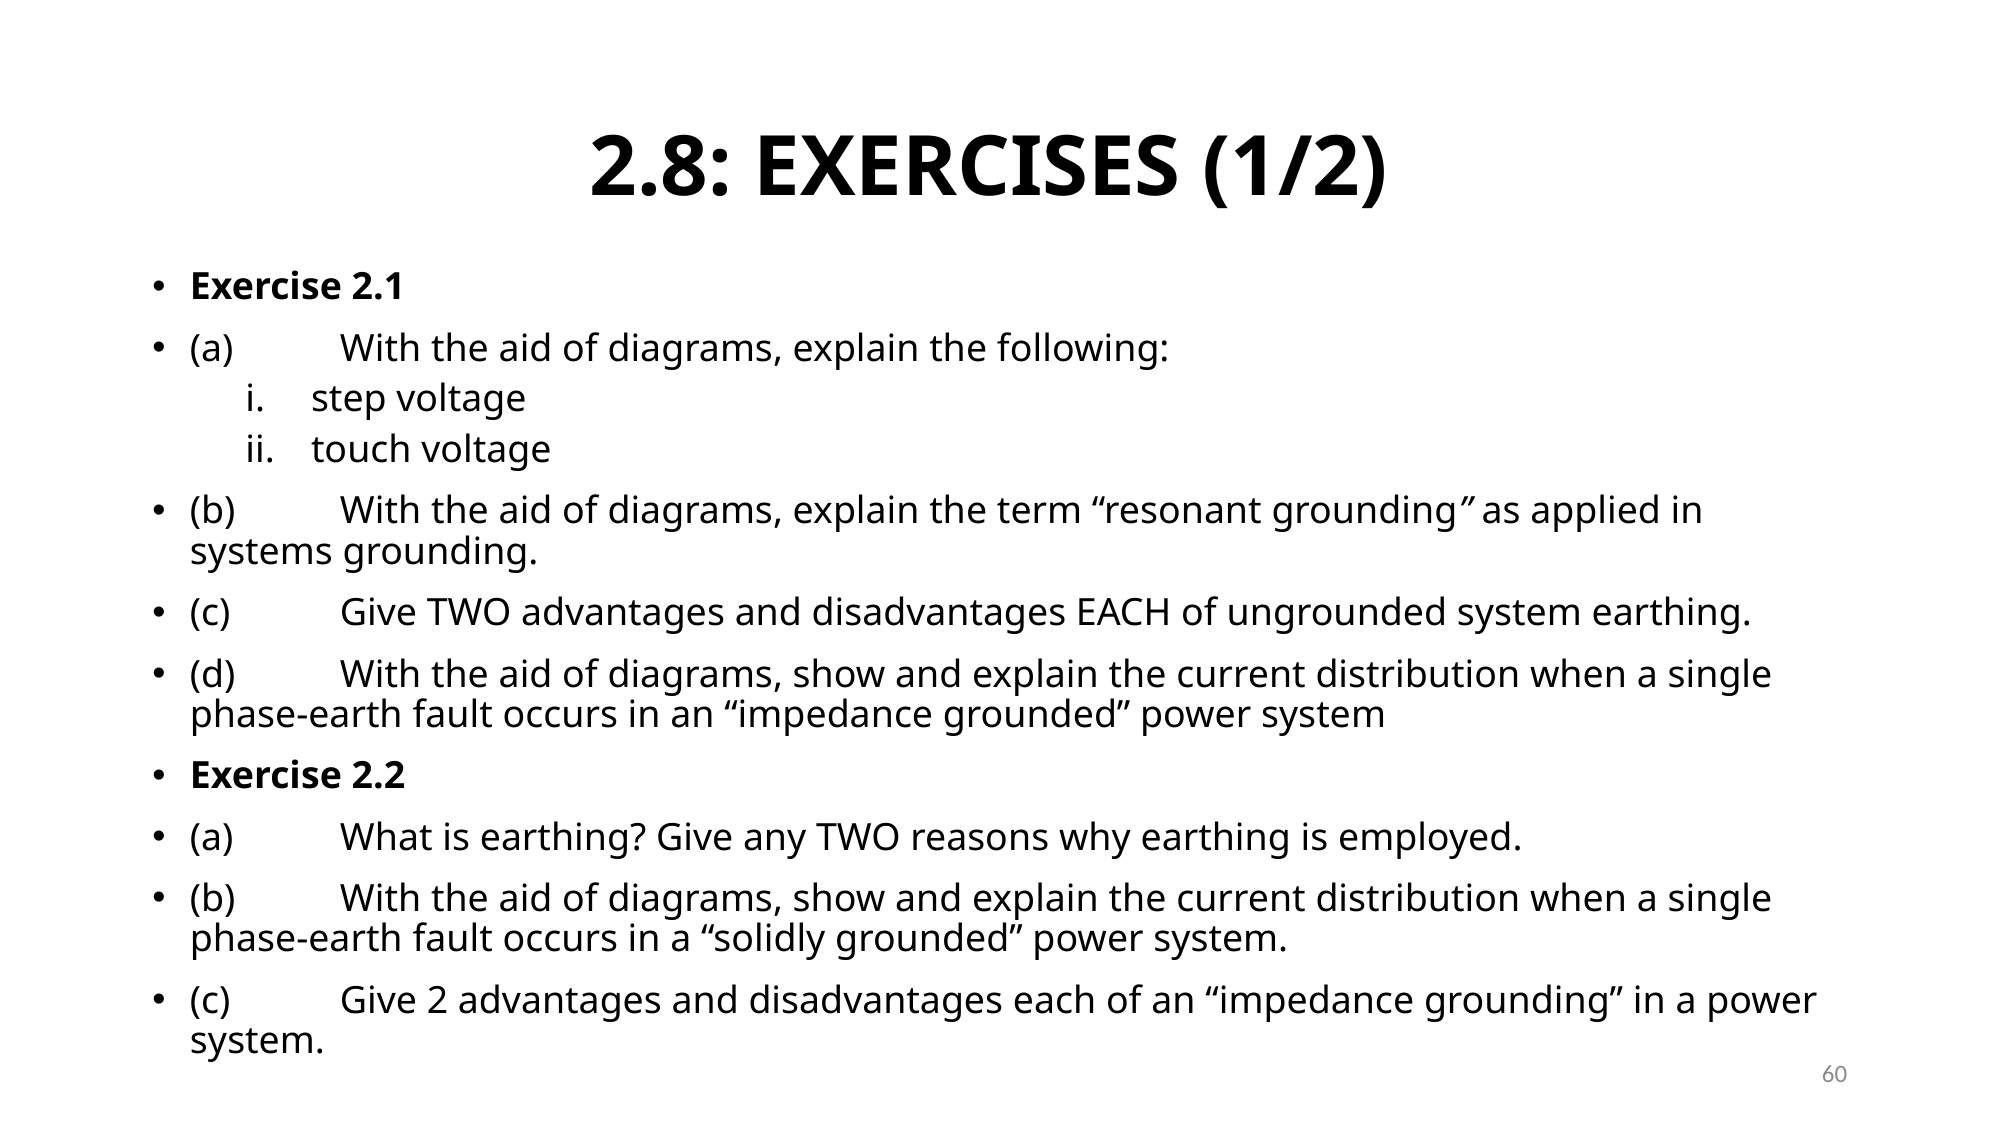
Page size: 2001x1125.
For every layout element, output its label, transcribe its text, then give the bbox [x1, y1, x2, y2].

slide_number 60 [1412, 1042, 1863, 1103]
title 2.8: EXERCISES (1/2) [137, 59, 1863, 259]
list Exercise 2.1 (a) With the aid of diagrams, explain the following: step voltage touch voltage (b) With the aid of diagrams, explain the term “resonant grounding” as applied in systems grounding. (c) Give TWO advantages and disadvantages EACH of ungrounded system earthing. (d) With the aid of diagrams, show and explain the current distribution when a single phase-earth fault occurs in an “impedance grounded” power system Exercise 2.2 (a) What is earthing? Give any TWO reasons why earthing is employed. (b) With the aid of diagrams, show and explain the current distribution when a single phase-earth fault occurs in a “solidly grounded” power system. (c) Give 2 advantages and disadvantages each of an “impedance grounding” in a power system. [137, 259, 1863, 1084]
